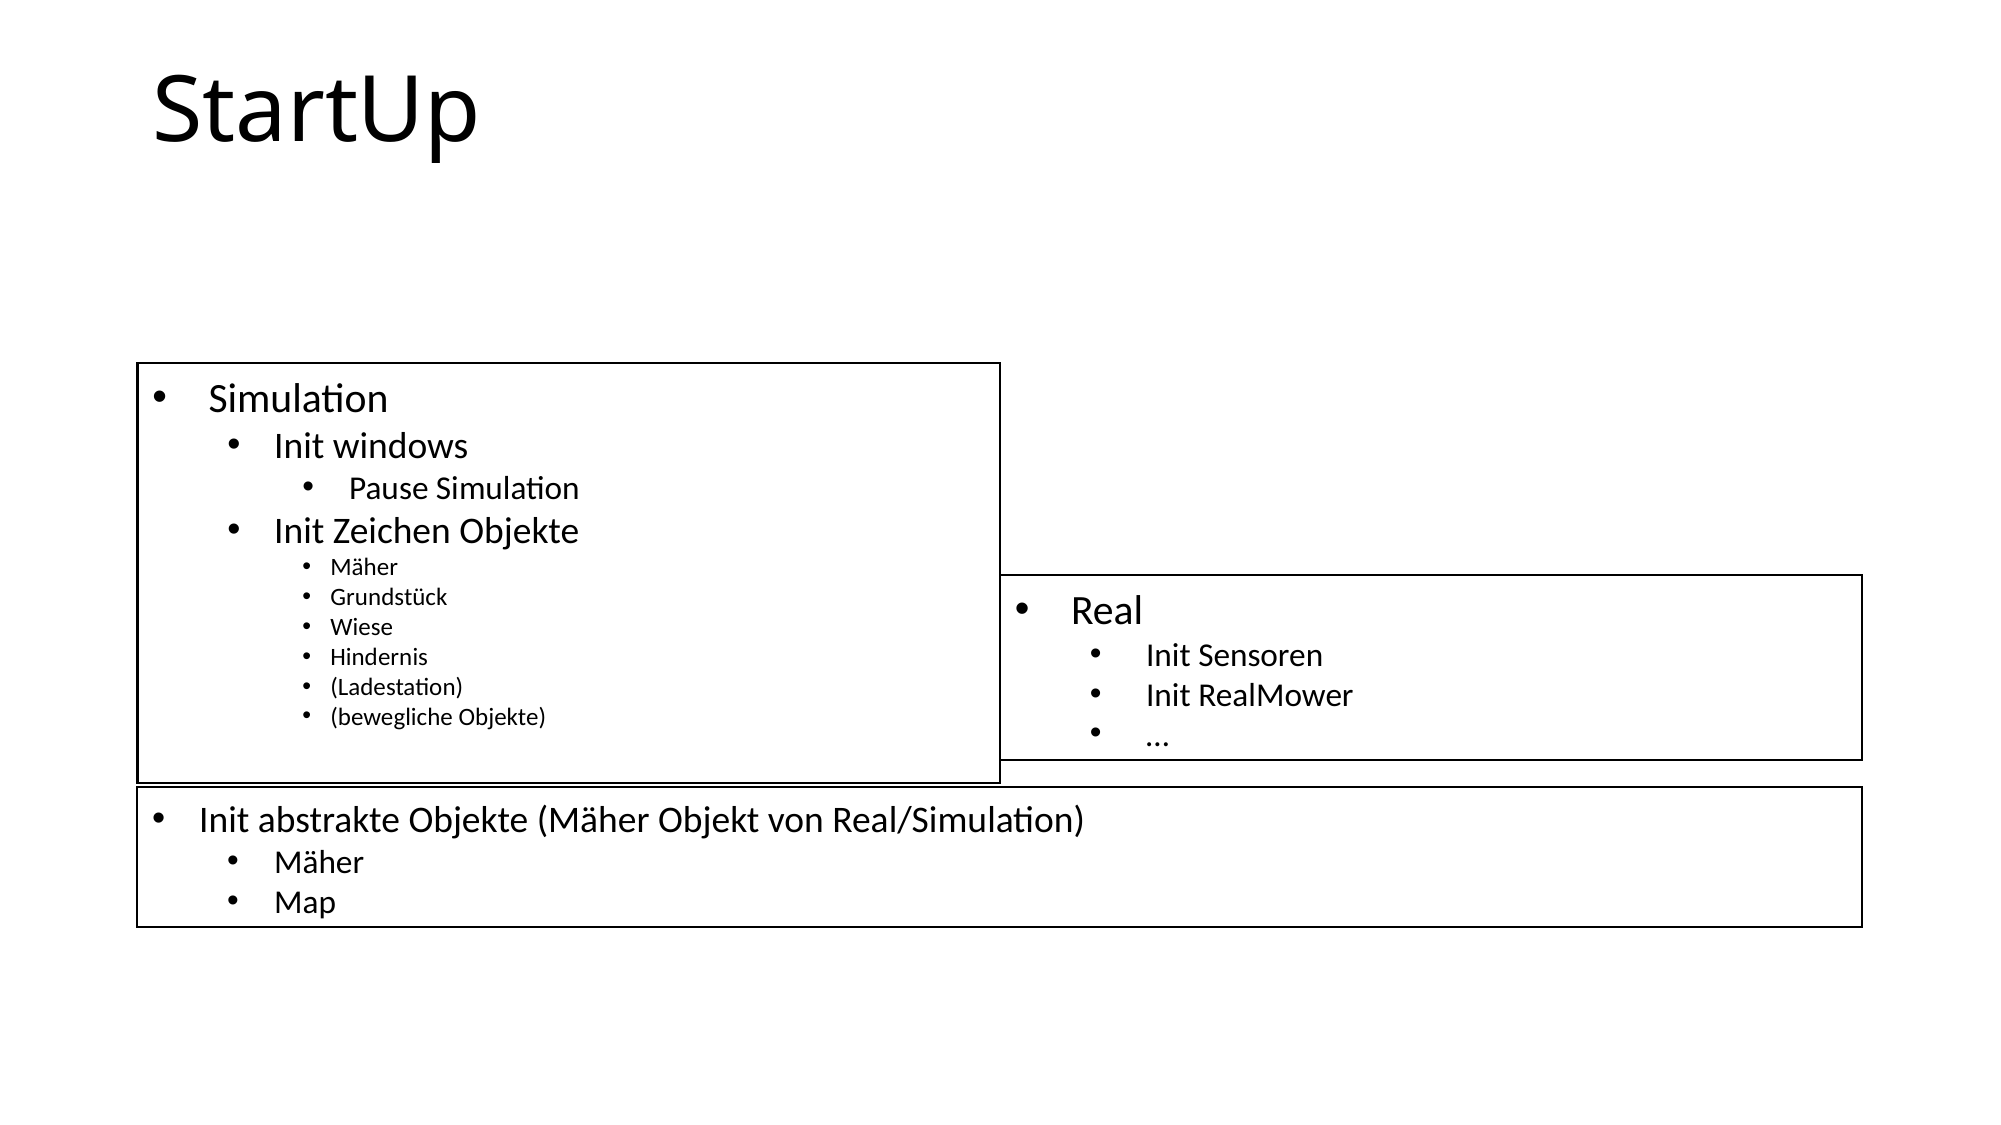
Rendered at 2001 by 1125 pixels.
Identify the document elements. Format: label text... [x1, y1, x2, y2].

text_box Real Init Sensoren Init RealMower … [999, 574, 1863, 761]
text_box Simulation Init windows Pause Simulation Init Zeichen Objekte Mäher Grundstück Wiese Hindernis (Ladestation) (bewegliche Objekte) [136, 362, 1001, 784]
title StartUp [137, 36, 1863, 187]
text_box Init abstrakte Objekte (Mäher Objekt von Real/Simulation) Mäher Map [136, 786, 1863, 928]
